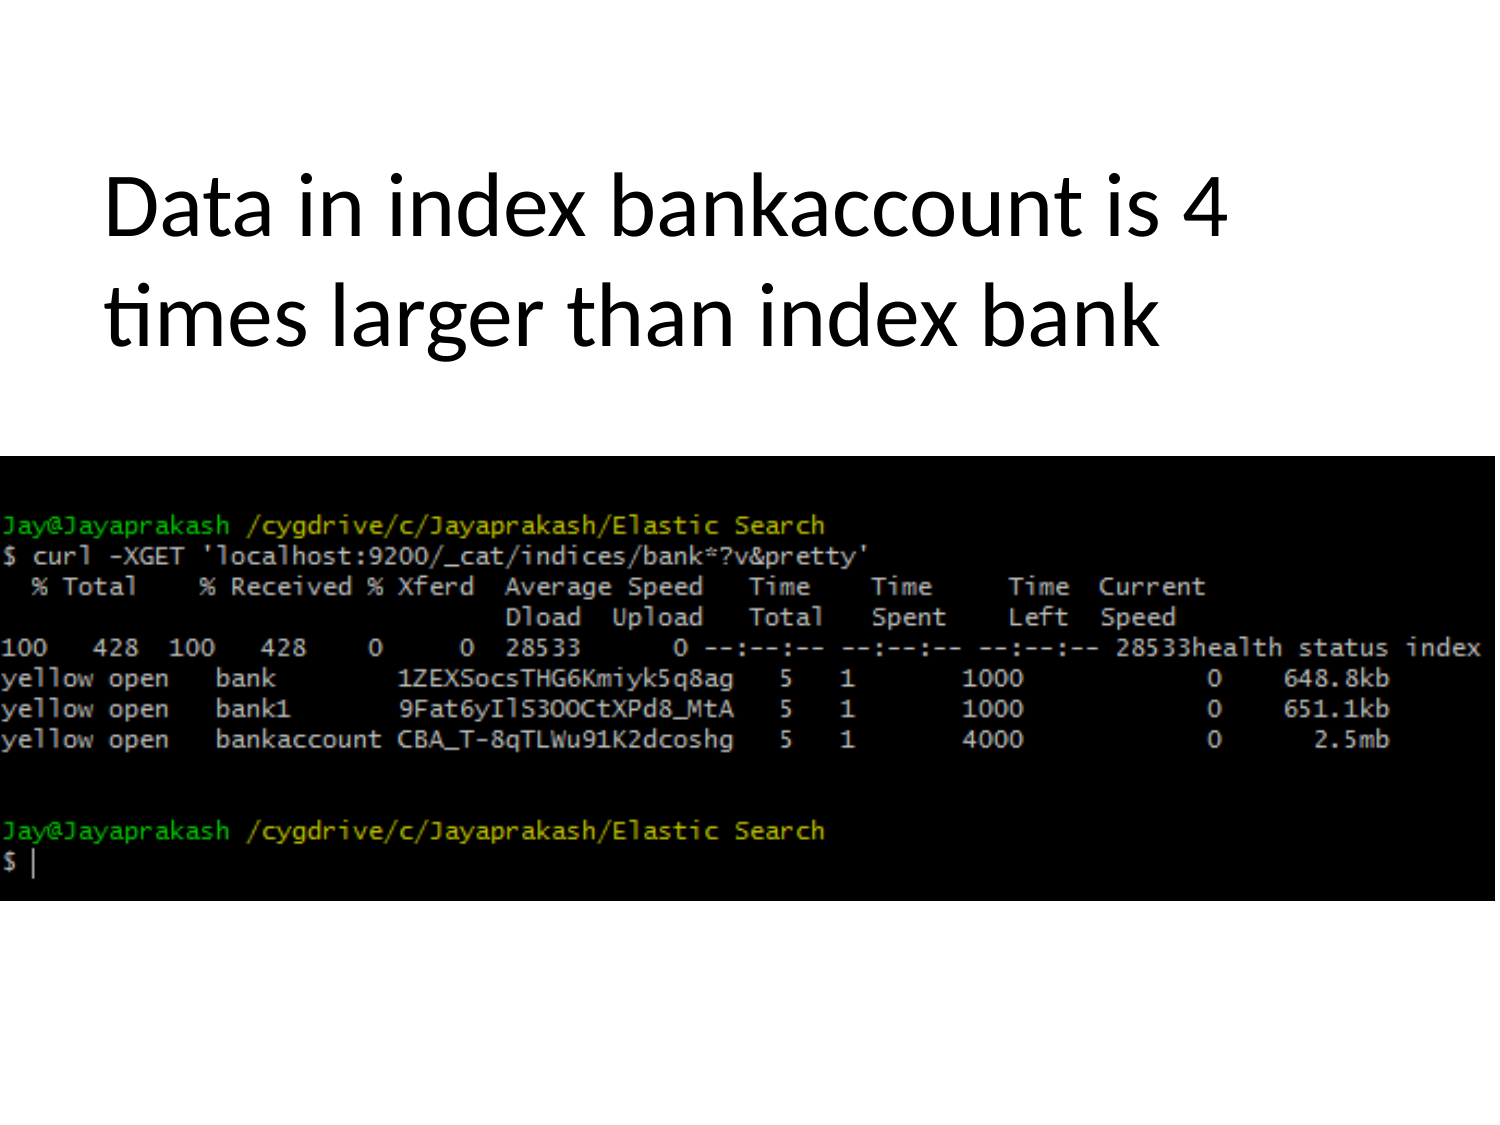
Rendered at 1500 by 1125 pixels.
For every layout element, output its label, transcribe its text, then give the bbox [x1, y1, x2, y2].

text_box Data in index bankaccount is 4 times larger than index bank [88, 137, 1400, 372]
picture [0, 455, 1495, 901]
